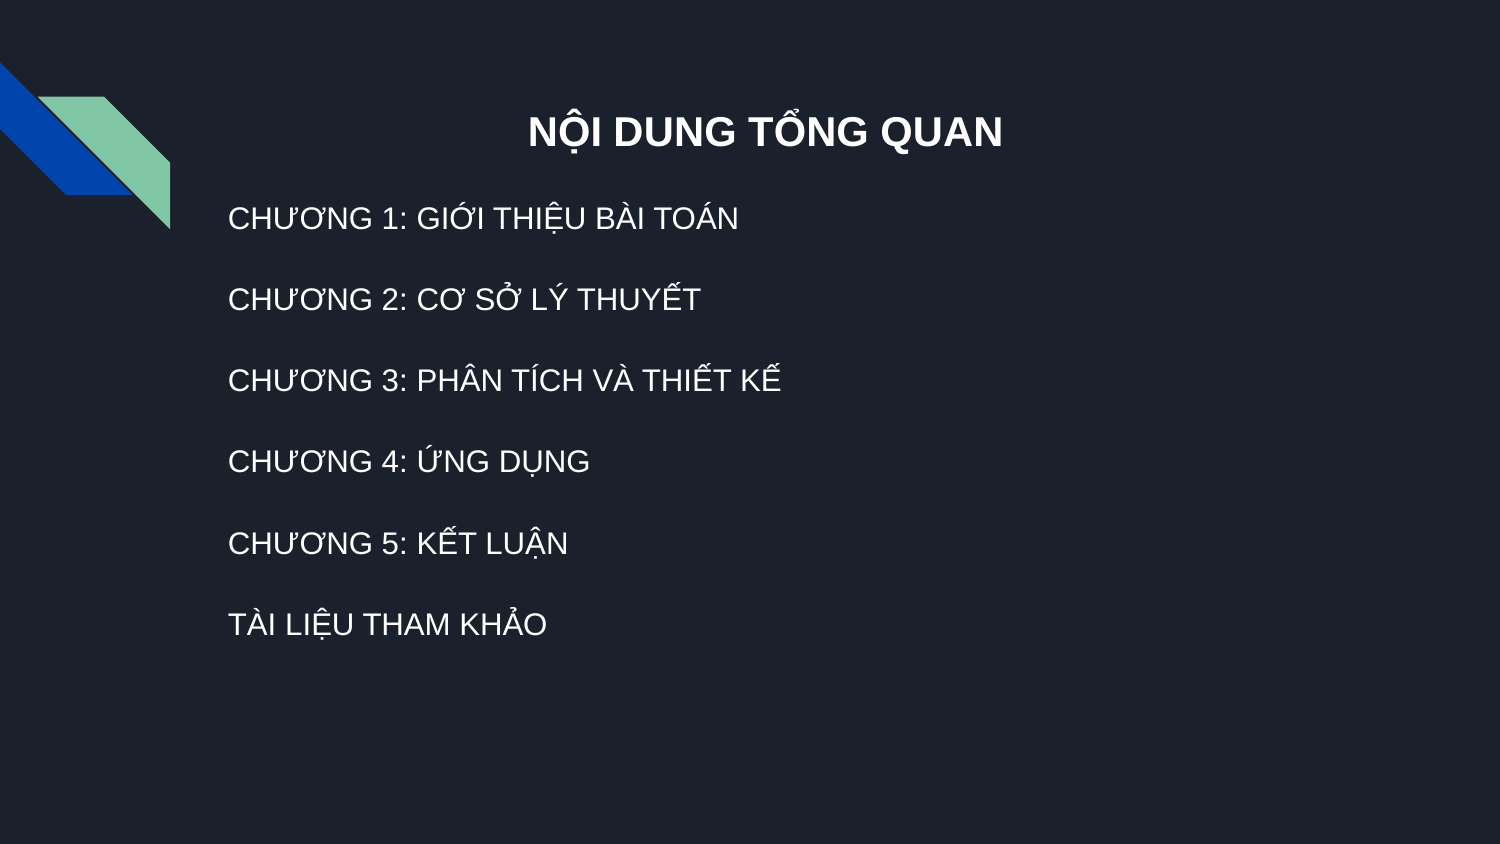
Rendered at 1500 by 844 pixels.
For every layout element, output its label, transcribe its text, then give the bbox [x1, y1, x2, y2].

title NỘI DUNG TỔNG QUAN CHƯƠNG 1: GIỚI THIỆU BÀI TOÁN CHƯƠNG 2: CƠ SỞ LÝ THUYẾT CHƯƠNG 3: PHÂN TÍCH VÀ THIẾT KẾ CHƯƠNG 4: ỨNG DỤNG CHƯƠNG 5: KẾT LUẬN TÀI LIỆU THAM KHẢO [212, 64, 1368, 699]
